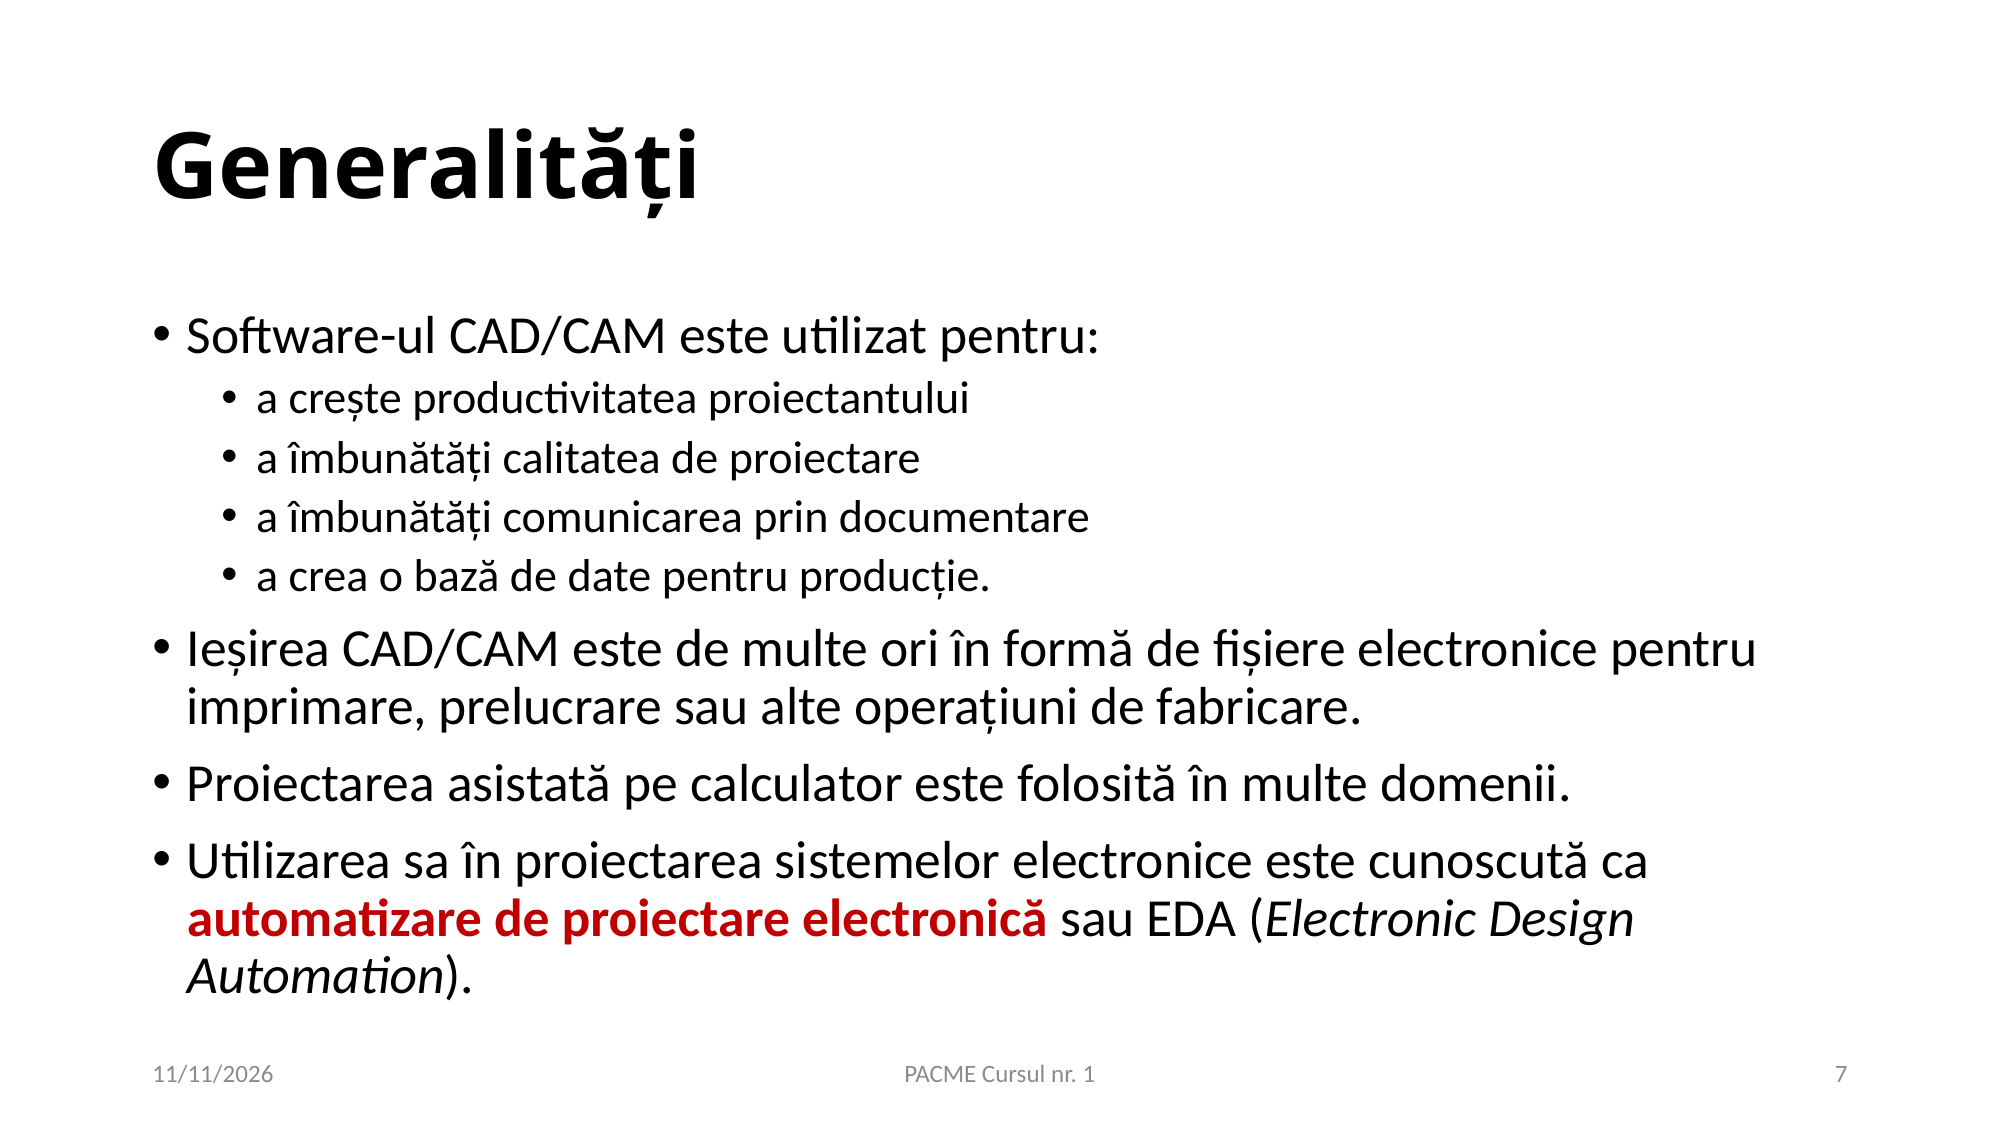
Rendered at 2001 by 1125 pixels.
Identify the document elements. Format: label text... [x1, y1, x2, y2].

list Software-ul CAD/CAM este utilizat pentru: a crește productivitatea proiectantului a îmbunătăți calitatea de proiectare a îmbunătăți comunicarea prin documentare a crea o bază de date pentru producție. Ieșirea CAD/CAM este de multe ori în formă de fișiere electronice pentru imprimare, prelucrare sau alte operațiuni de fabricare. Proiectarea asistată pe calculator este folosită în multe domenii. Utilizarea sa în proiectarea sistemelor electronice este cunoscută ca automatizare de proiectare electronică sau EDA (Electronic Design Automation). [137, 299, 1863, 1014]
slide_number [137, 1042, 588, 1103]
title Generalități [137, 59, 1863, 278]
slide_number 7 [1412, 1042, 1863, 1103]
footer PACME Cursul nr. 1 [662, 1042, 1338, 1103]
